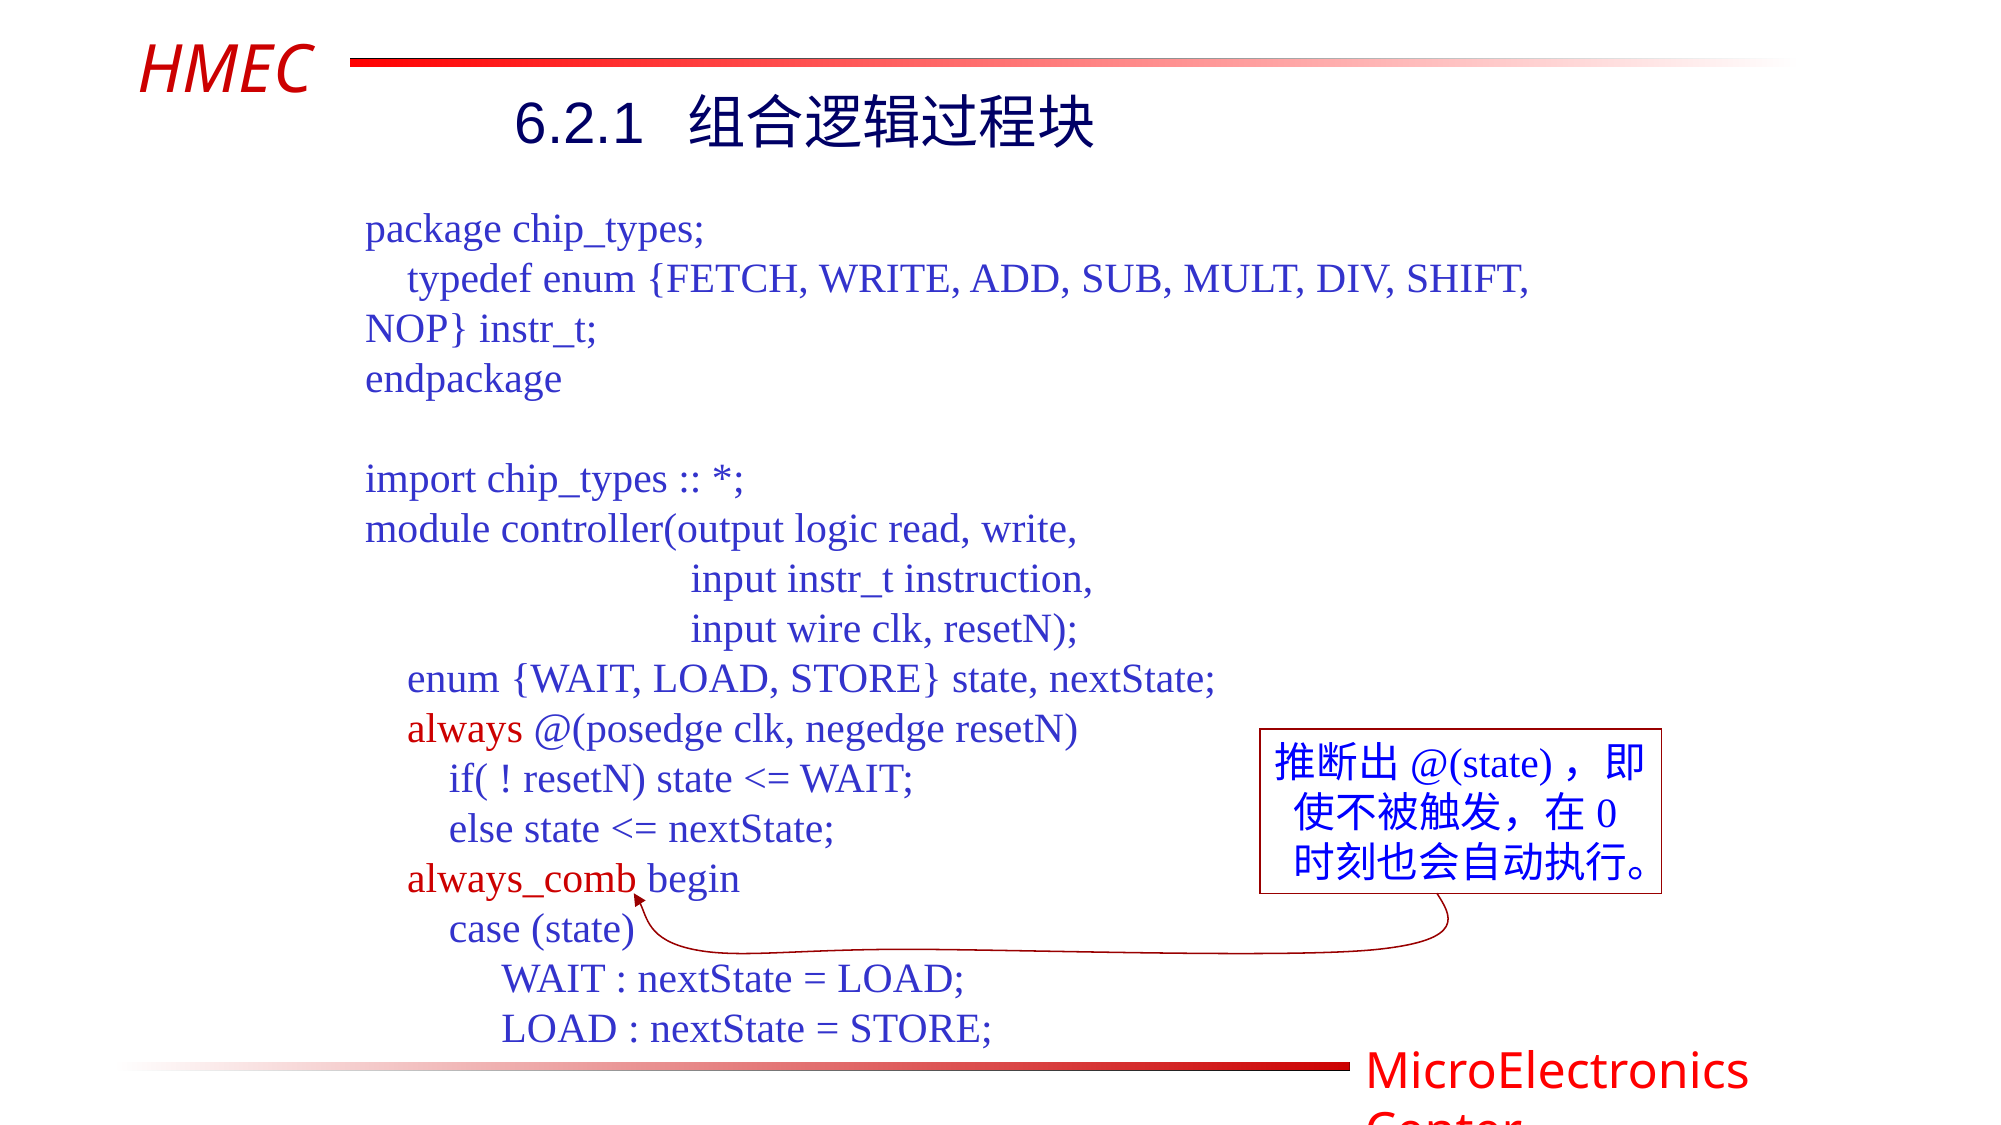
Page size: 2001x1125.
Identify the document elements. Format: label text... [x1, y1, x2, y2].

text_box [633, 893, 1449, 954]
text_box 推断出@(state)，即使不被触发，在0时刻也会自动执行。 [1259, 728, 1662, 894]
text_box 6.2.1 组合逻辑过程块 [499, 78, 1625, 163]
text_box package chip_types; typedef enum {FETCH, WRITE, ADD, SUB, MULT, DIV, SHIFT, NOP} instr_t; endpackage import chip_types :: *; module controller(output logic read, write, input instr_t instruction, input wire clk, resetN); enum {WAIT, LOAD, STORE} state, nextState; always @(posedge clk, negedge resetN) if( ! resetN) state <= WAIT; else state <= nextState; always_comb begin case (state) WAIT : nextState = LOAD; LOAD : nextState = STORE; [350, 193, 1615, 1059]
